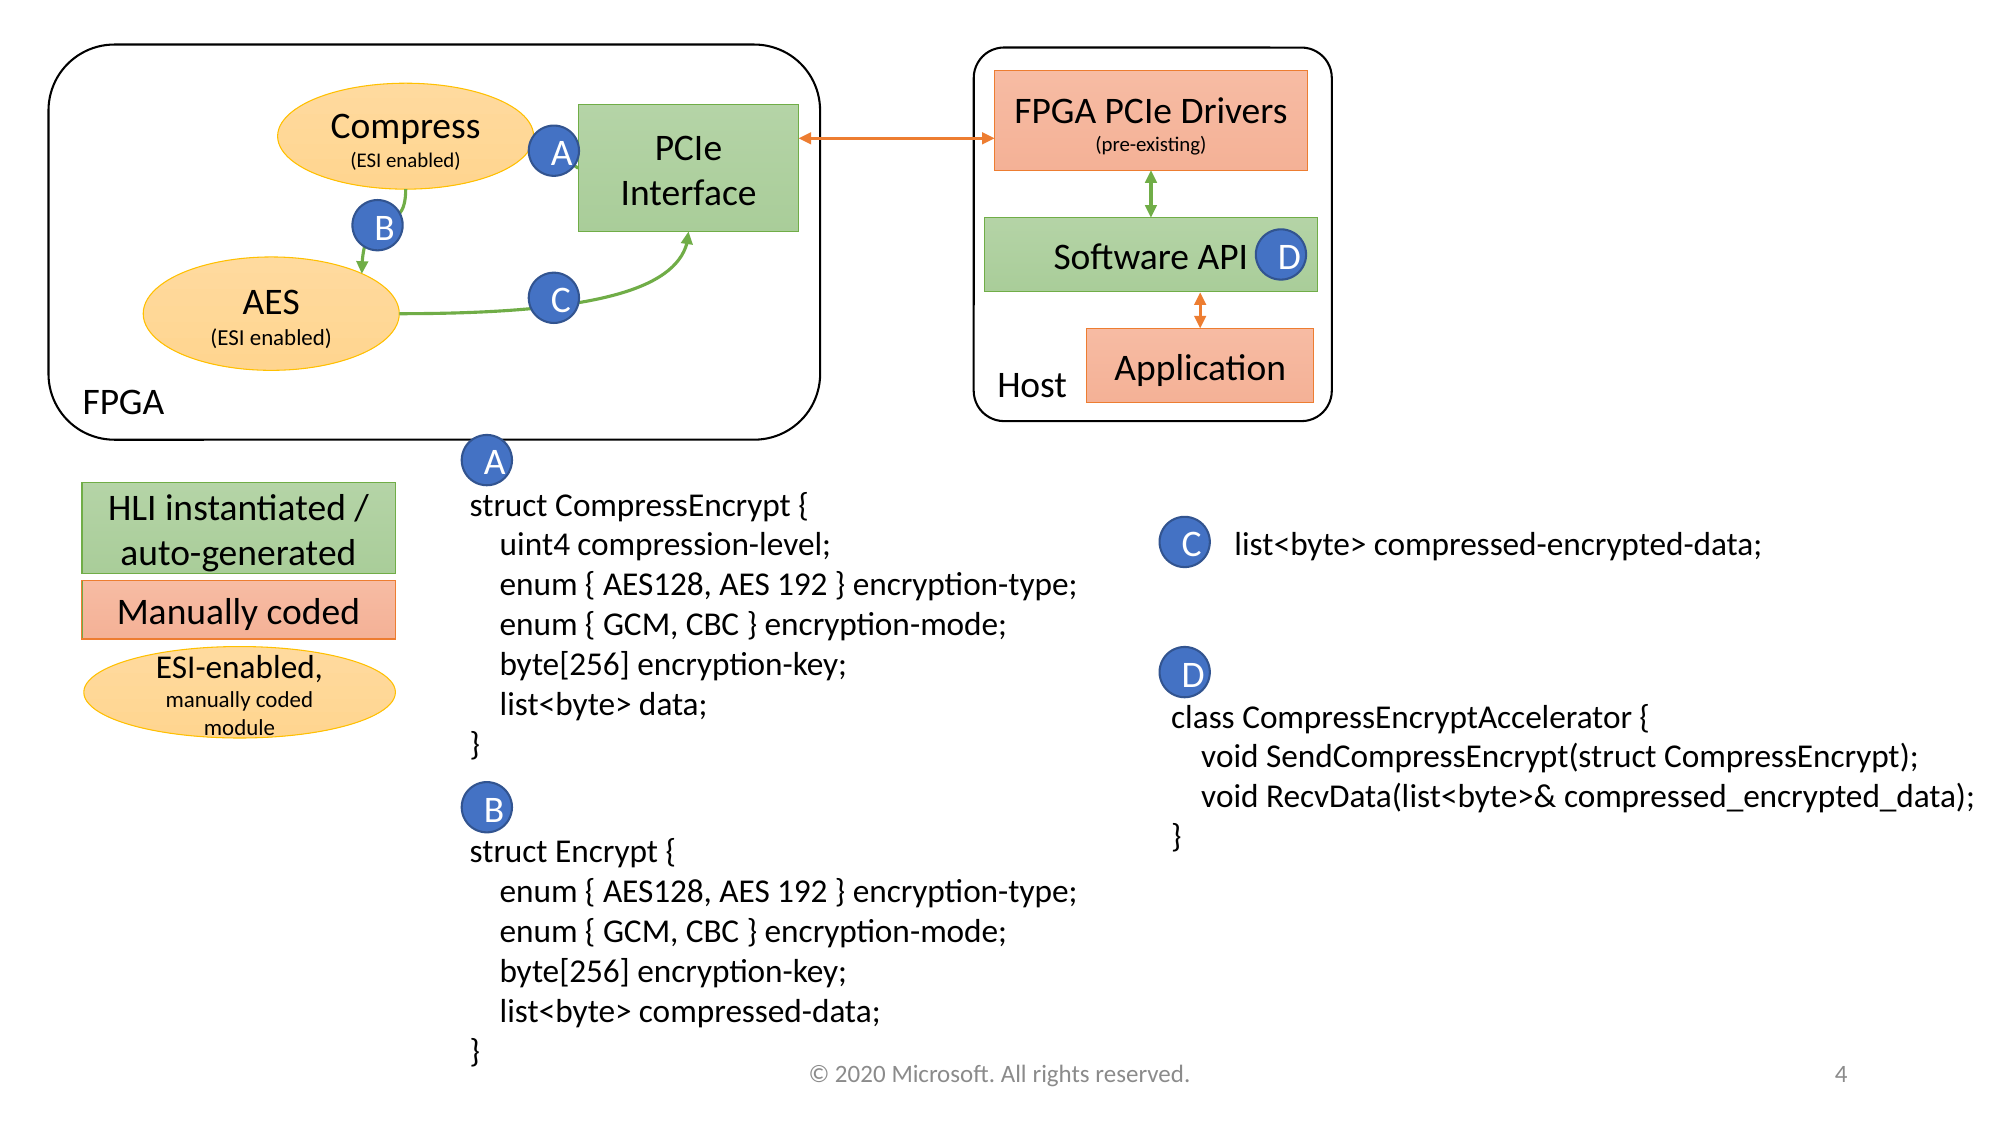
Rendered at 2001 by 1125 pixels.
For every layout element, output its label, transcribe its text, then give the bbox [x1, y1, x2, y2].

text_box Software API [1099, 217, 1318, 272]
text_box A [535, 169, 573, 177]
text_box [341, 209, 352, 254]
text_box FPGA [47, 43, 822, 441]
text_box AES (ESI enabled) [142, 256, 352, 371]
text_box Host [972, 46, 1333, 229]
text_box A [527, 124, 576, 167]
text_box Manually coded [81, 580, 352, 640]
text_box Compress (ESI enabled) [277, 82, 534, 190]
text_box PCIe Interface [578, 104, 799, 199]
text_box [1151, 229, 1997, 865]
text_box FPGA PCIe Drivers (pre-existing) [994, 70, 1308, 171]
text_box HLI instantiated / auto-generated [81, 482, 352, 574]
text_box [352, 199, 1099, 1080]
slide_number 4 [1412, 1042, 1863, 1103]
footer © 2020 Microsoft. All rights reserved. [662, 1042, 1338, 1103]
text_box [533, 136, 579, 169]
text_box ESI-enabled, manually coded module [83, 646, 352, 739]
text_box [528, 272, 1151, 571]
